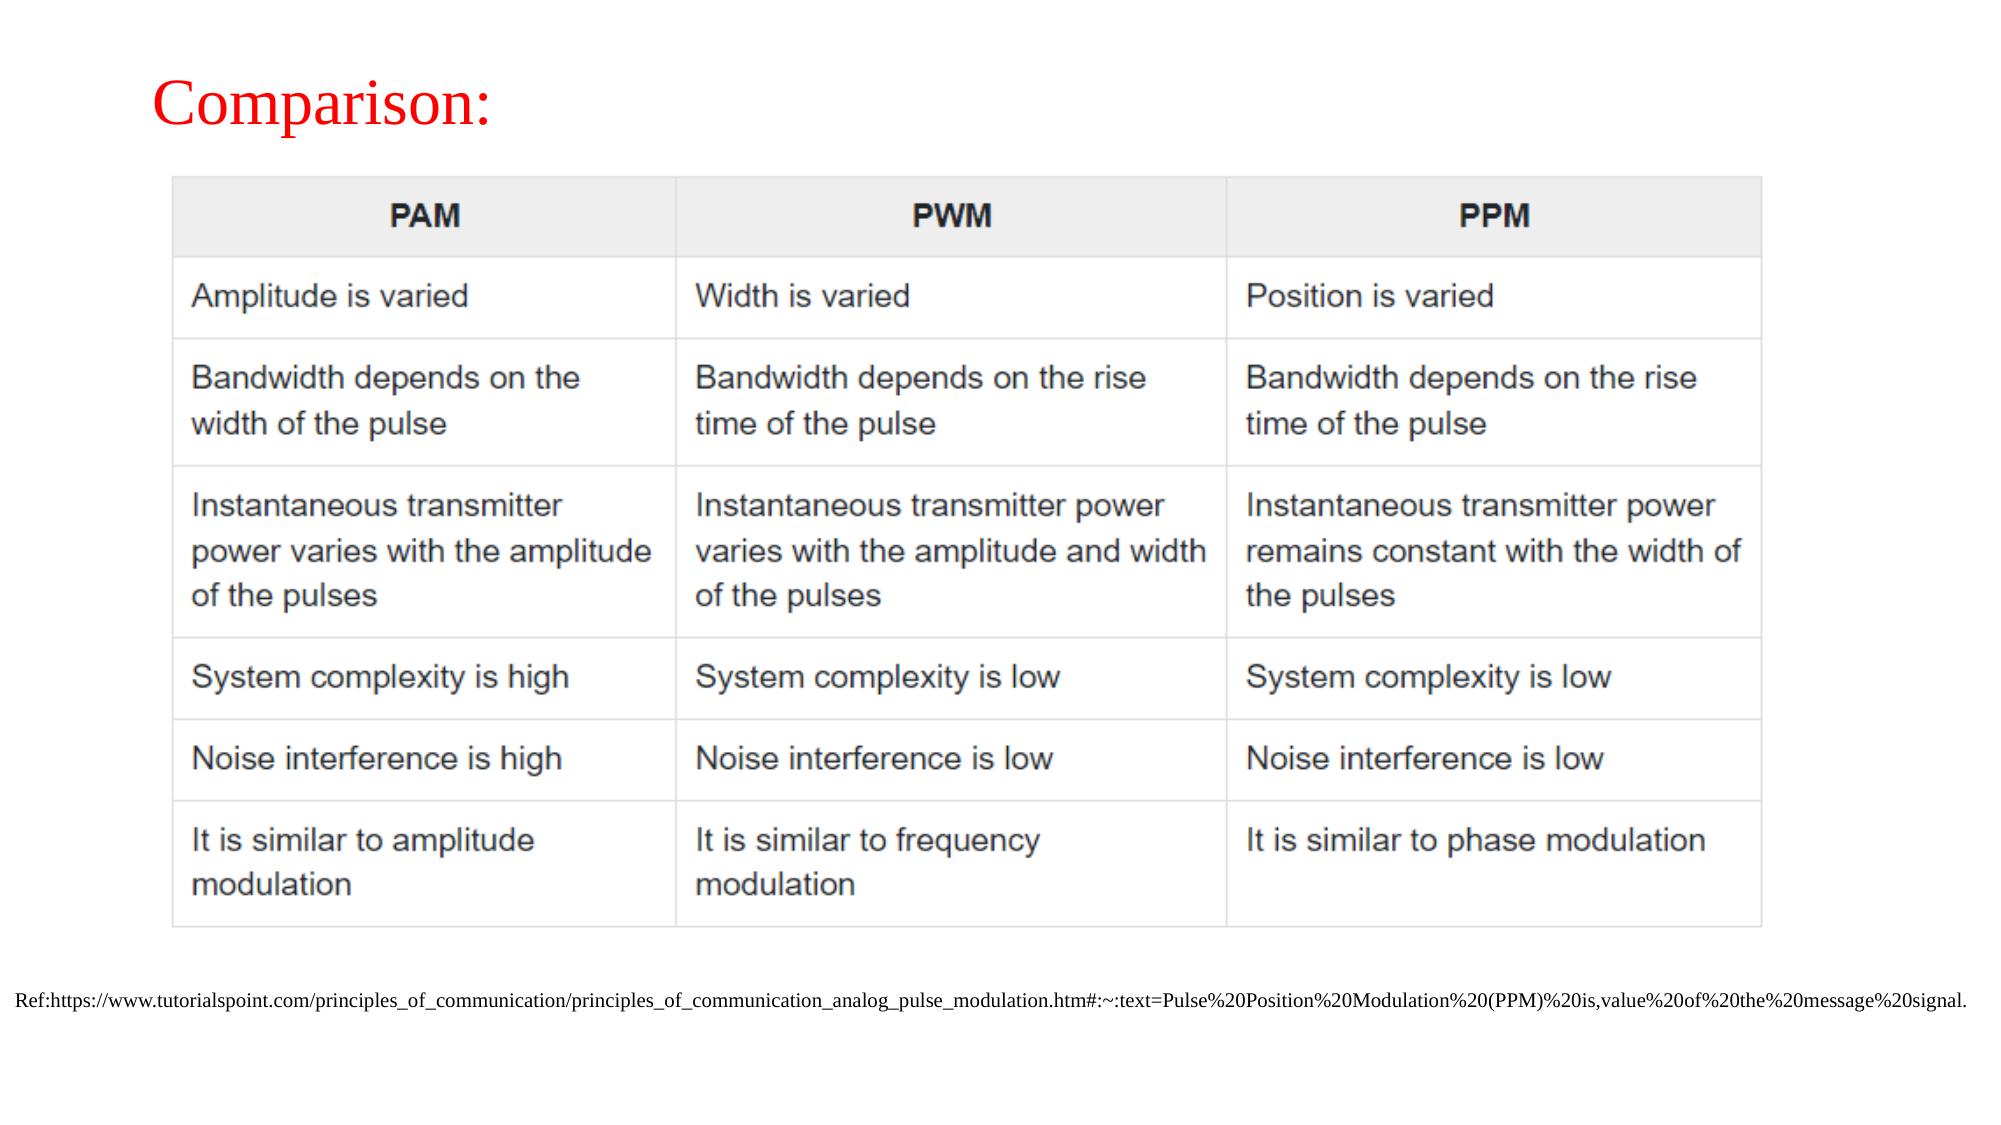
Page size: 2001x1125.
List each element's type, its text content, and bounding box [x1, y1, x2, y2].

title Comparison: [137, 59, 1863, 147]
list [160, 173, 1768, 938]
text_box Ref:https://www.tutorialspoint.com/principles_of_communication/principles_of_communication_analog_pulse_modulation.htm#:~:text=Pulse%20Position%20Modulation%20(PPM)%20is,value%20of%20the%20message%20signal. [0, 978, 2000, 1019]
